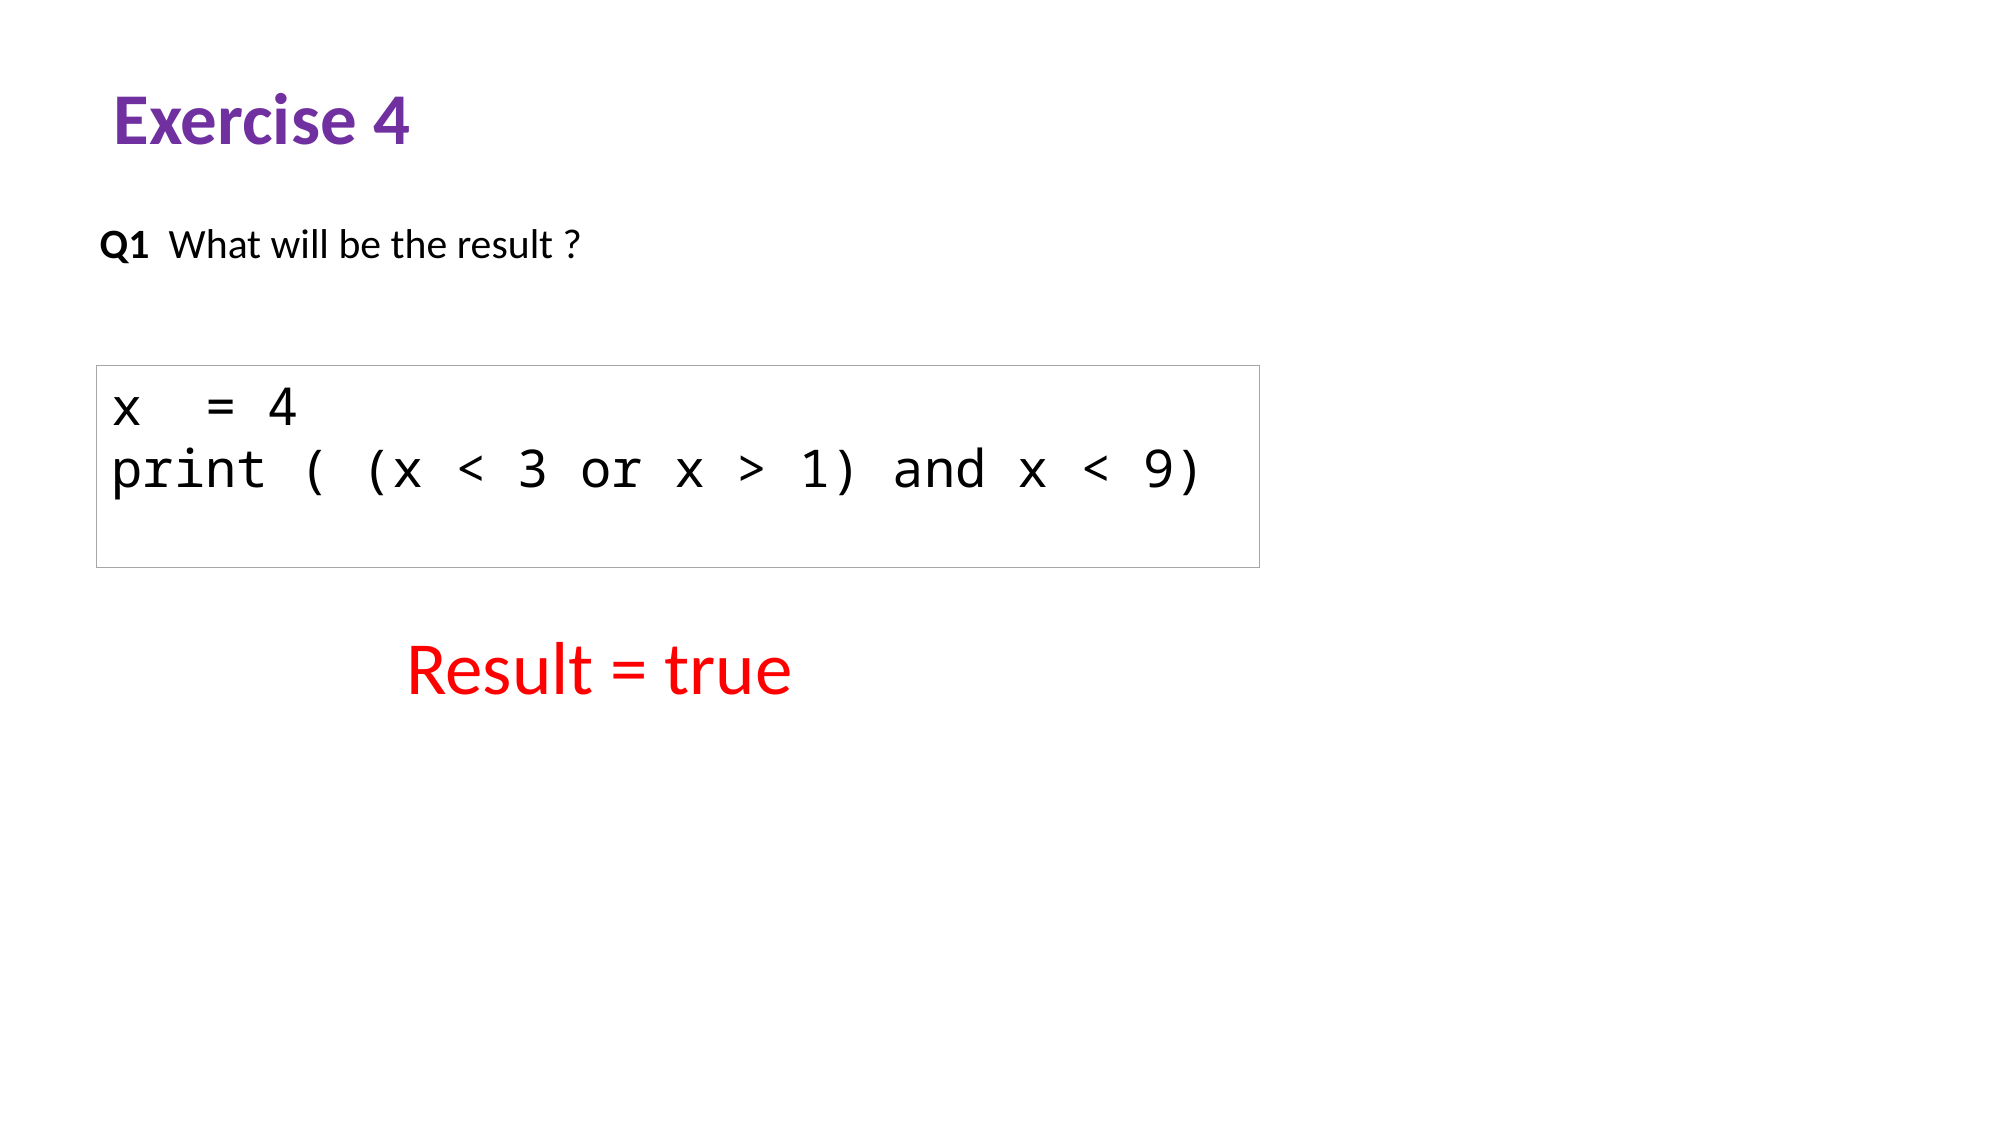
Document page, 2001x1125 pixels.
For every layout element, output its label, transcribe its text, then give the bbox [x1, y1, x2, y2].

text_box x = 4 print ( (x < 3 or x > 1) and x < 9) [96, 365, 1260, 568]
text_box Exercise 4 [98, 64, 426, 167]
text_box Q1 What will be the result ? [84, 209, 598, 274]
text_box Result = true [391, 612, 808, 718]
